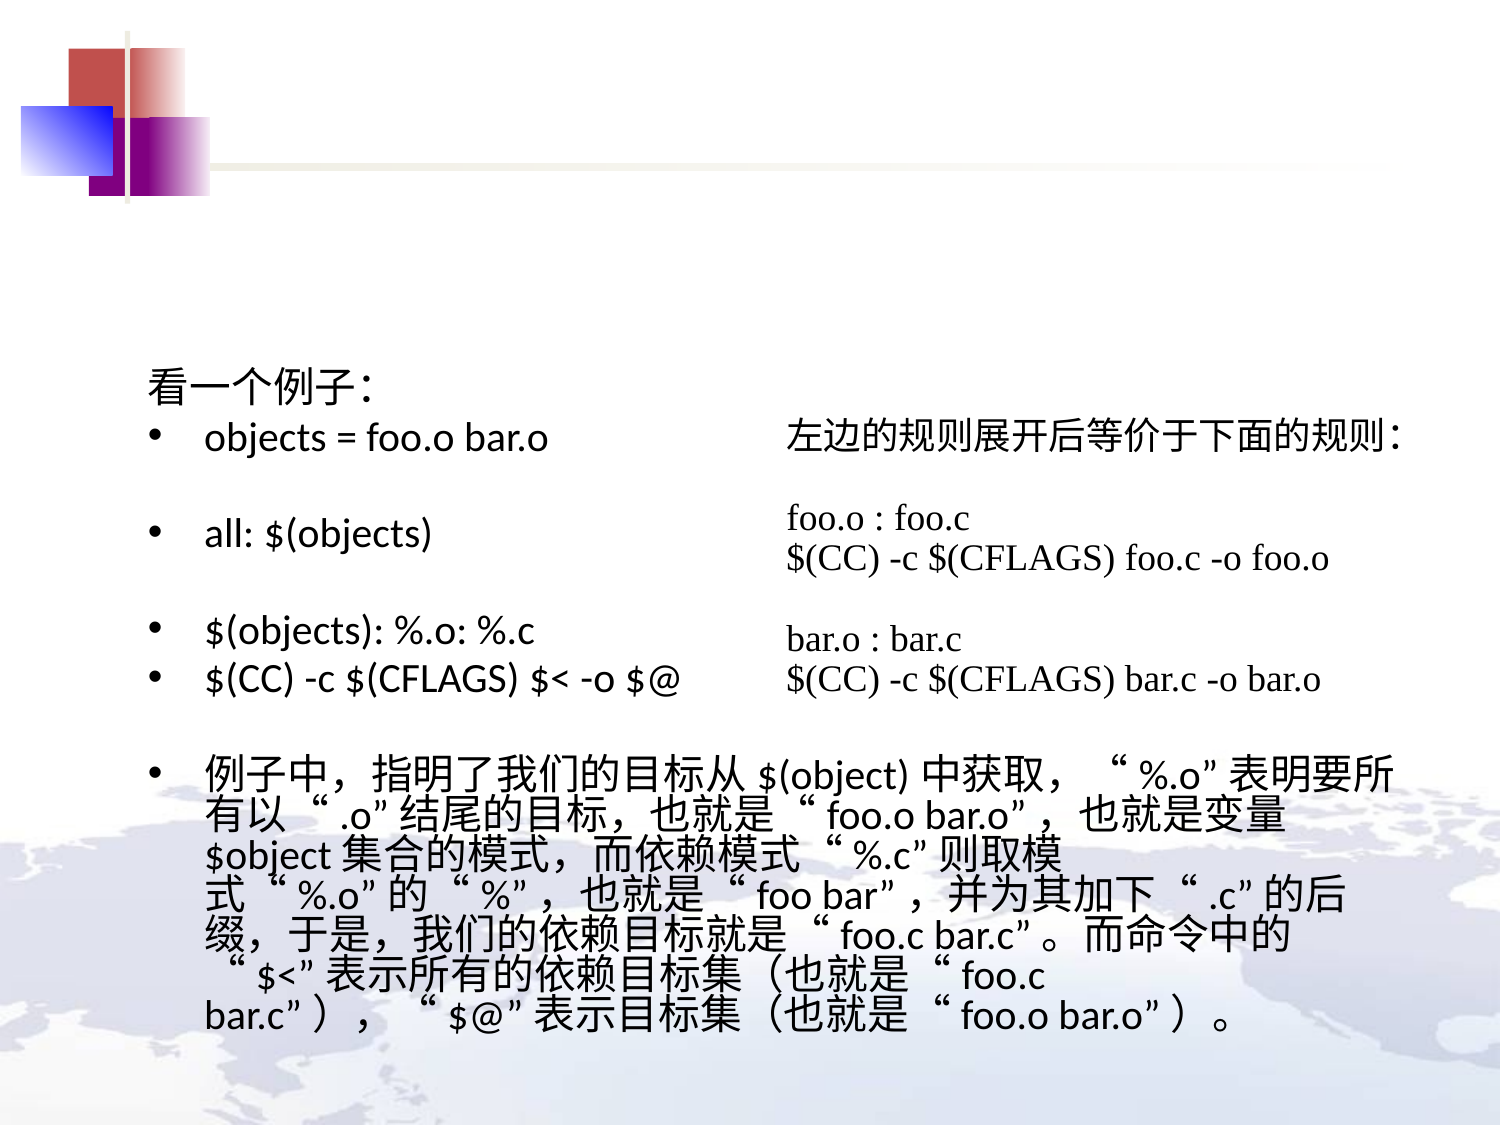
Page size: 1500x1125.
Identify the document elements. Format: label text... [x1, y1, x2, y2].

list 看一个例子： objects = foo.o bar.o all: $(objects) $(objects): %.o: %.c $(CC) -c $(CFLAGS) $< -o $@ 例子中，指明了我们的目标从$(object)中获取，“%.o”表明要所有以“.o”结尾的目标，也就是“foo.o bar.o”，也就是变量$object集合的模式，而依赖模式“%.c”则取模式“%.o”的“%”，也就是“foo bar”，并为其加下“.c”的后缀，于是，我们的依赖目标就是“foo.c bar.c”。而命令中的 “$<”表示所有的依赖目标集（也就是“foo.c bar.c”），“$@”表示目标集（也就是“foo.o bar.o”）。 [132, 363, 1439, 1074]
text_box 左边的规则展开后等价于下面的规则： foo.o : foo.c $(CC) -c $(CFLAGS) foo.c -o foo.o bar.o : bar.c $(CC) -c $(CFLAGS) bar.c -o bar.o [771, 409, 1436, 708]
picture [0, 0, 1500, 1125]
